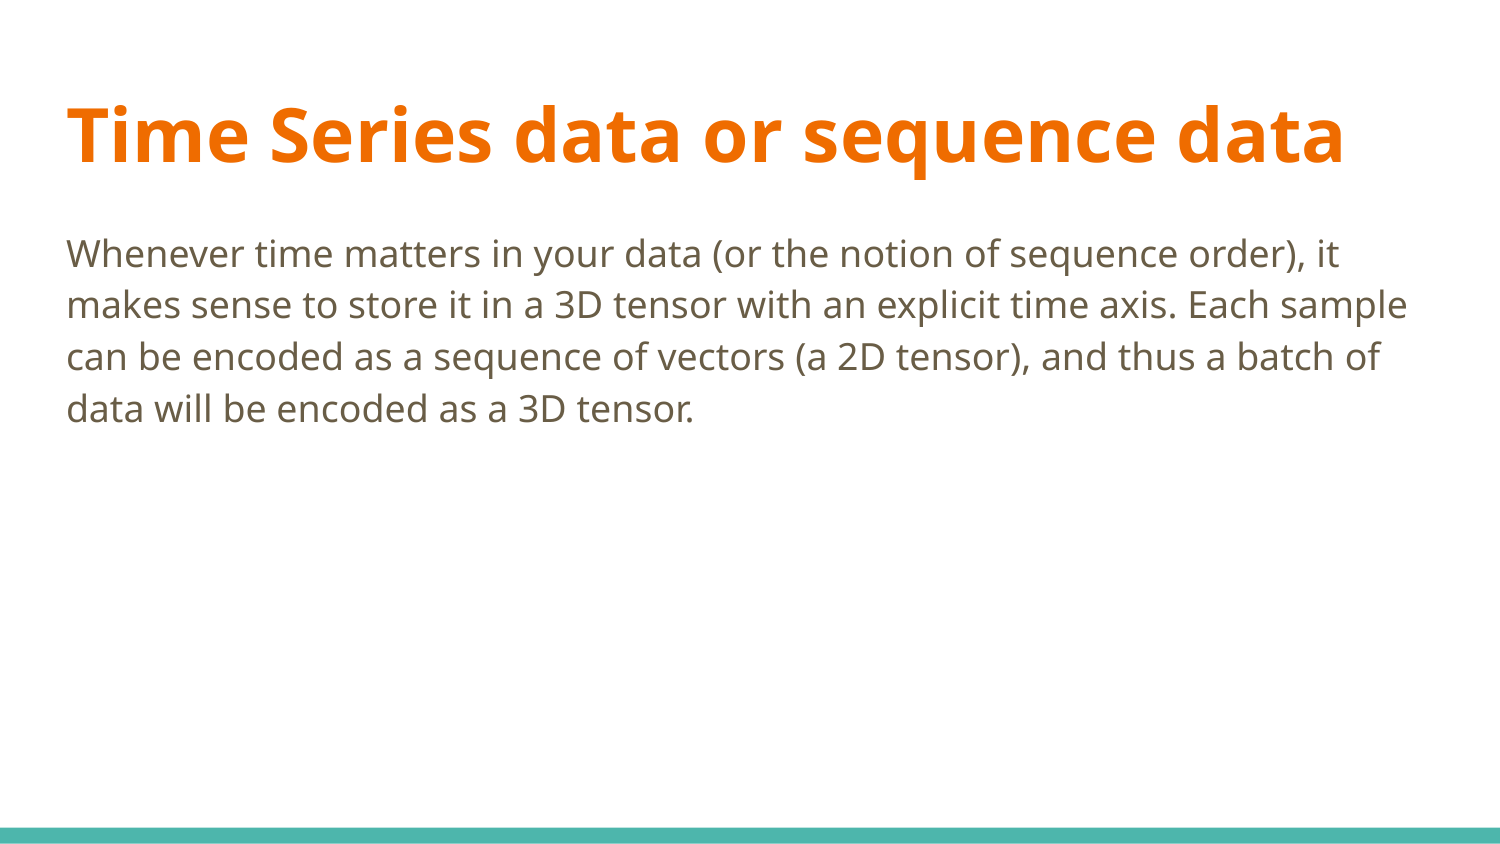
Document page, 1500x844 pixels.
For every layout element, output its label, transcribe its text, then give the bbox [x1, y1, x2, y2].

list Whenever time matters in your data (or the notion of sequence order), it makes sense to store it in a 3D tensor with an explicit time axis. Each sample can be encoded as a sequence of vectors (a 2D tensor), and thus a batch of data will be encoded as a 3D tensor. [51, 207, 1449, 750]
title Time Series data or sequence data [51, 72, 1449, 189]
